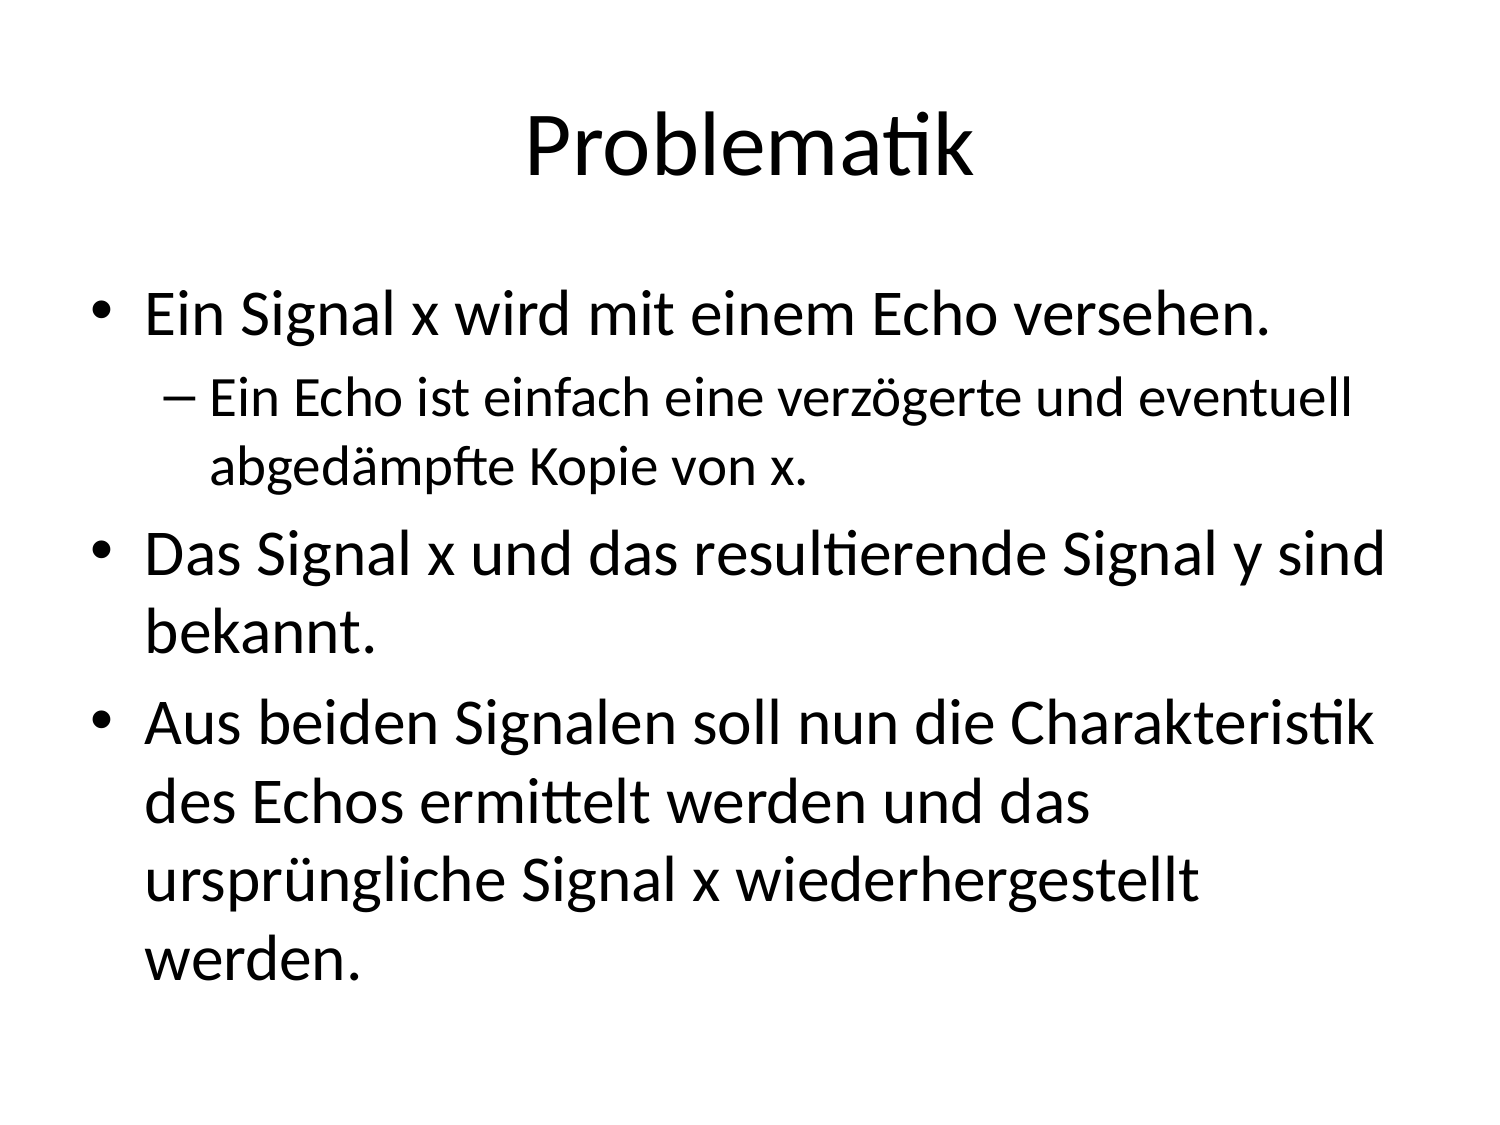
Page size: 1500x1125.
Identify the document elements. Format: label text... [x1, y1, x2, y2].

title Problematik [75, 45, 1425, 233]
list Ein Signal x wird mit einem Echo versehen. Ein Echo ist einfach eine verzögerte und eventuell abgedämpfte Kopie von x. Das Signal x und das resultierende Signal y sind bekannt. Aus beiden Signalen soll nun die Charakteristik des Echos ermittelt werden und das ursprüngliche Signal x wiederhergestellt werden. [75, 262, 1425, 1005]
